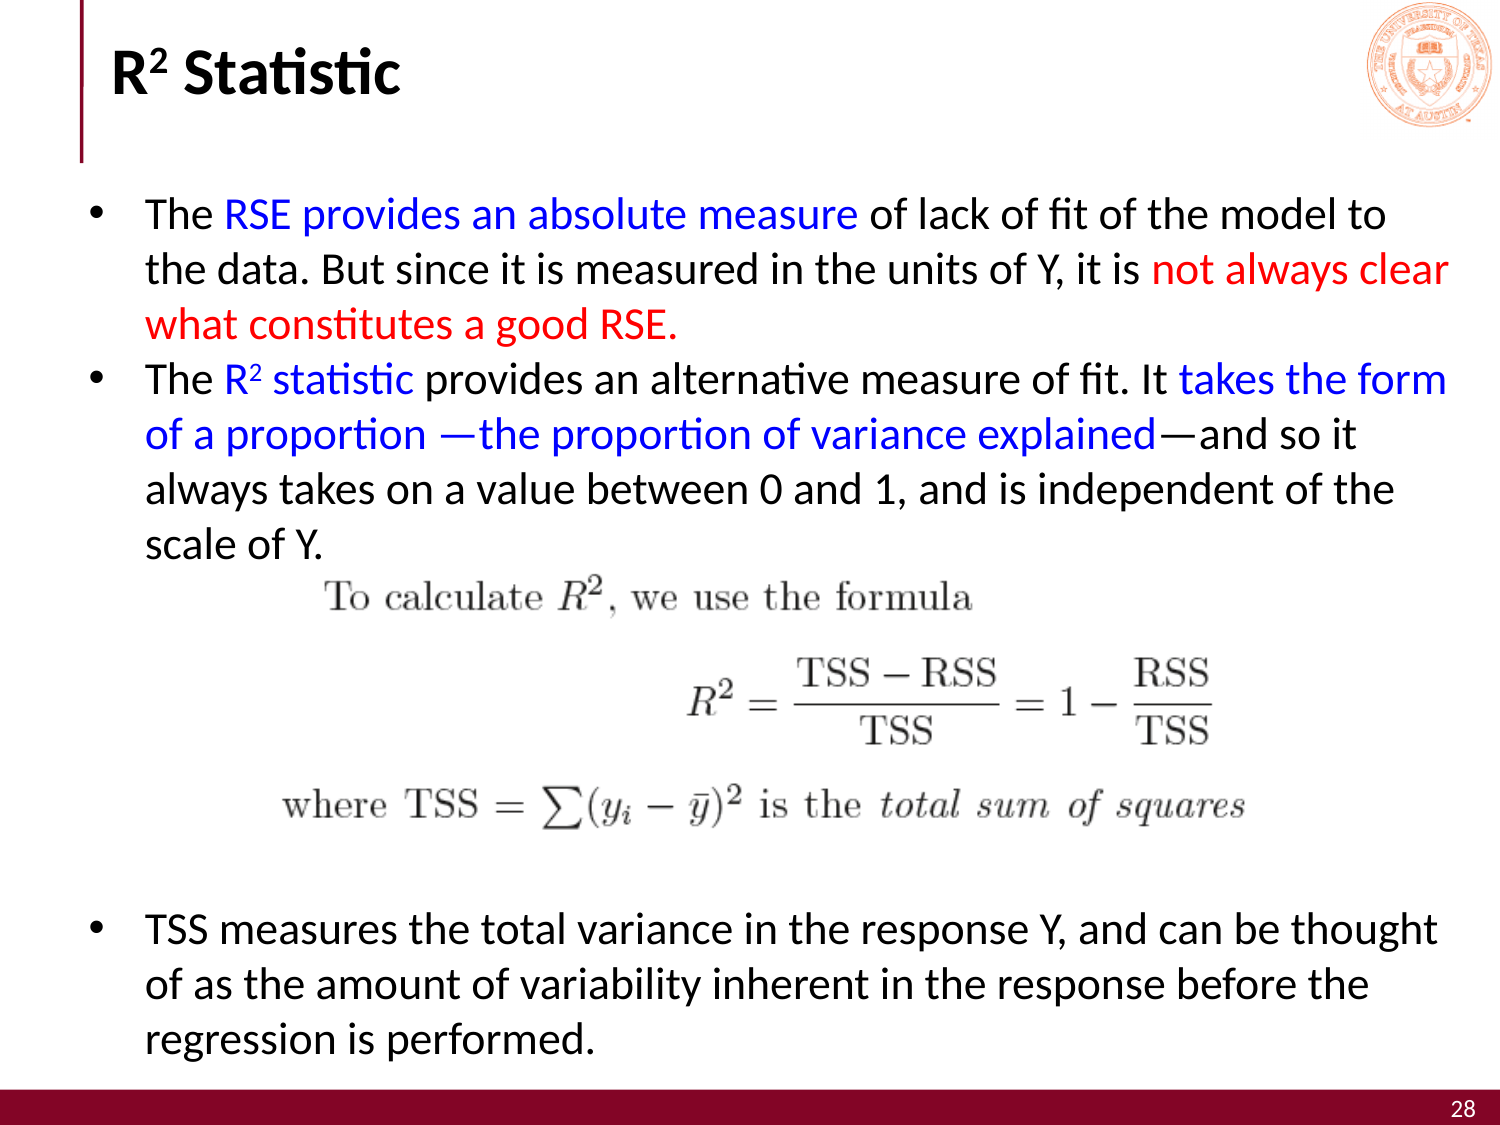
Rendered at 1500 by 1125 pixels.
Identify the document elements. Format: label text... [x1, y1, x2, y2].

title R2 Statistic [96, 25, 1378, 110]
slide_number 28 [1141, 1077, 1492, 1125]
picture [269, 566, 1248, 835]
picture [1360, 0, 1498, 140]
text_box The RSE provides an absolute measure of lack of fit of the model to the data. But since it is measured in the units of Y, it is not always clear what constitutes a good RSE. The R2 statistic provides an alternative measure of fit. It takes the form of a proportion —the proportion of variance explained—and so it always takes on a value between 0 and 1, and is independent of the scale of Y. TSS measures the total variance in the response Y, and can be thought of as the amount of variability inherent in the response before the regression is performed. [73, 176, 1467, 1072]
